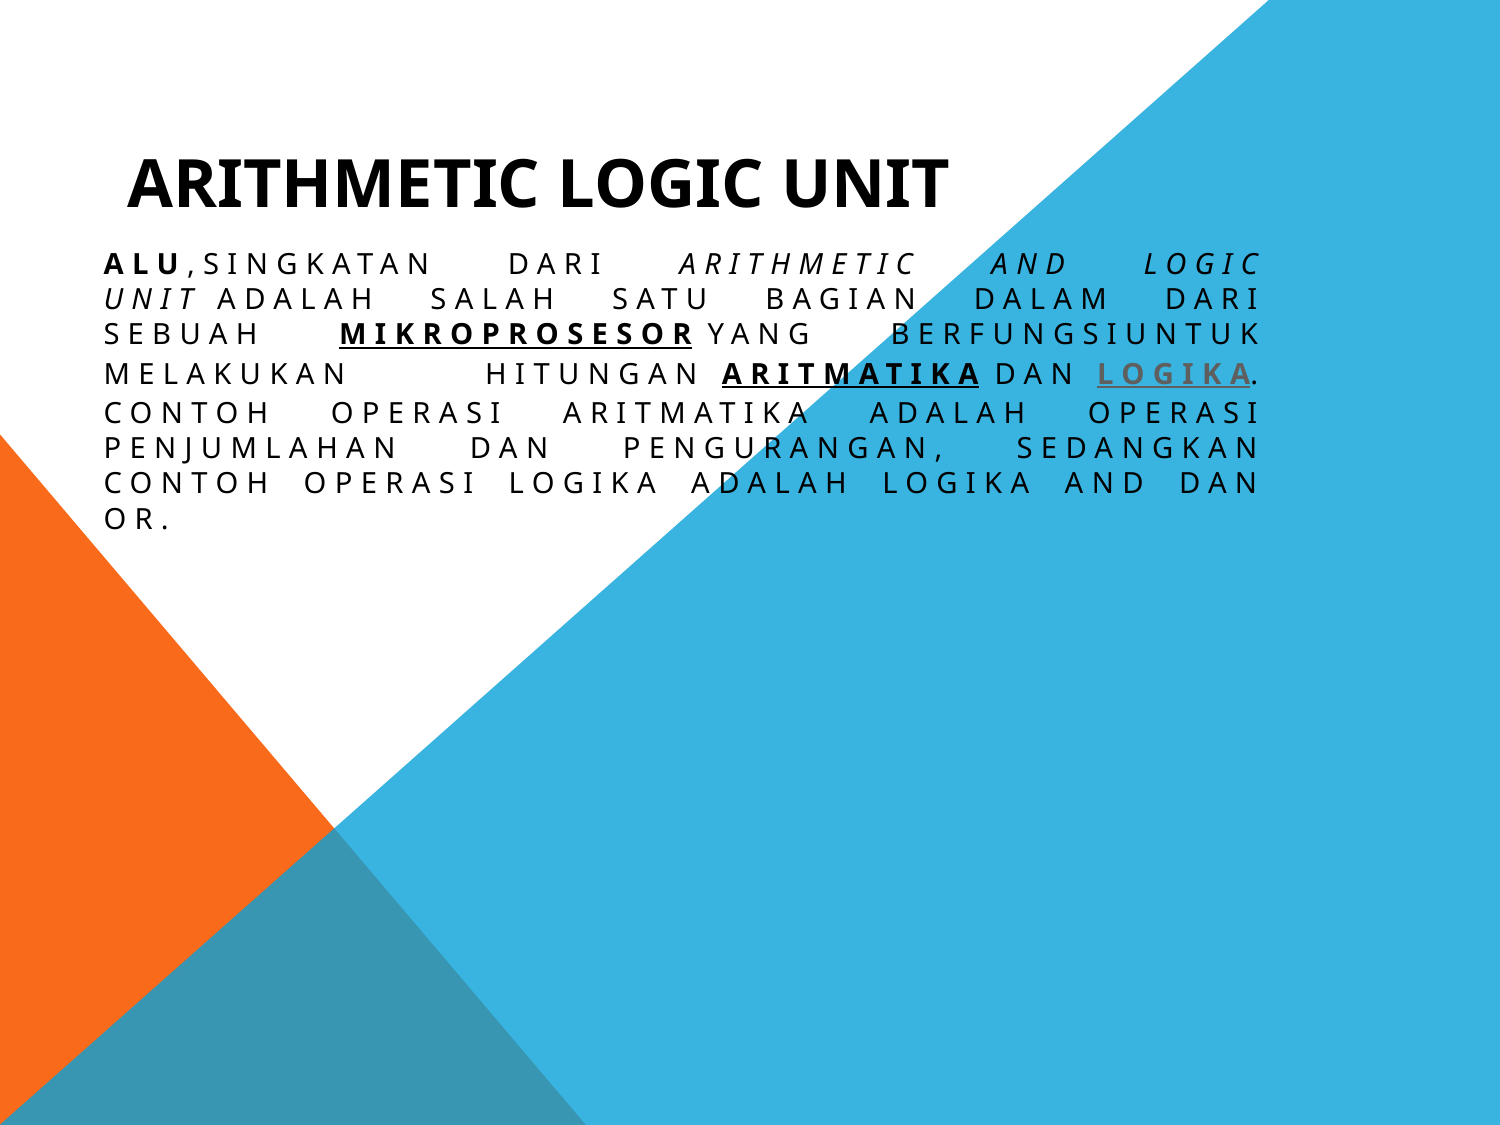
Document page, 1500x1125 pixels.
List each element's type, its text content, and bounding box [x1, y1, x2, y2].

subtitle ALU,singkatan dari Arithmetic And Logic Unit adalah salah satu bagian dalam dari sebuah mikroprosesor yang berfungsiuntuk Melakukan hitungan aritmatika dan logika. Contoh operasi aritmatika adalah operasi penjumlahan dan pengurangan, sedangkan contoh operasi logika adalah logika AND dan OR. [88, 243, 1282, 855]
title ARITHMETIC LOGIC UNIT [112, 125, 1388, 303]
